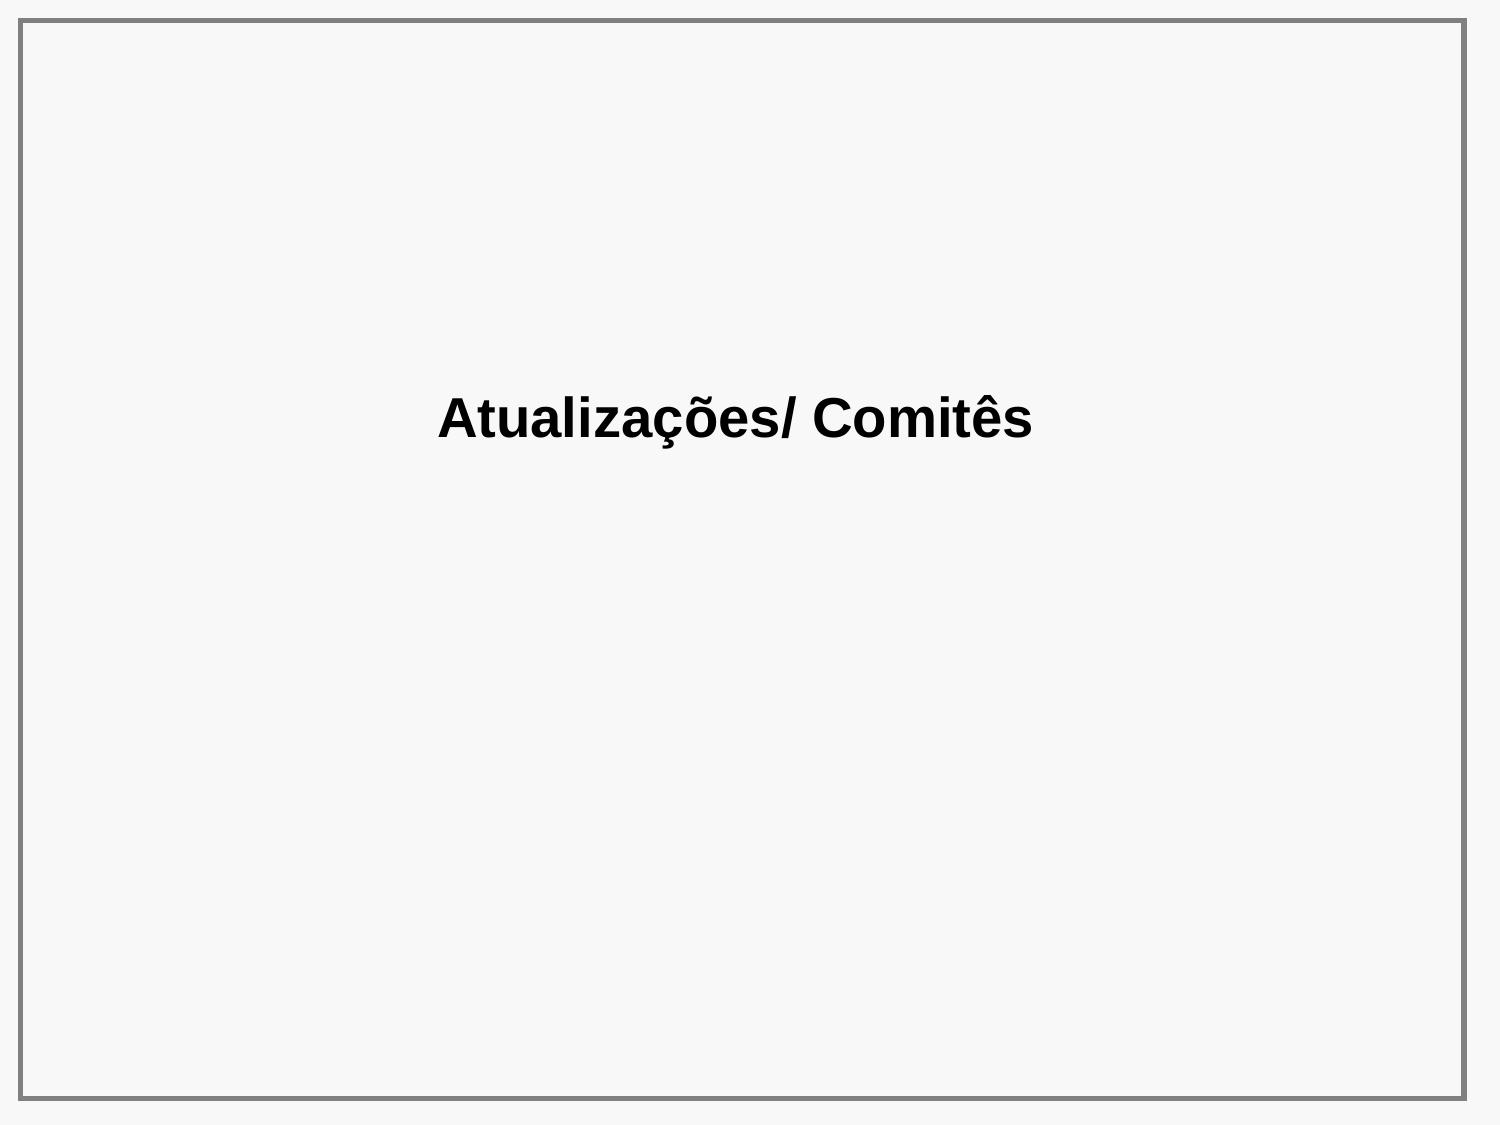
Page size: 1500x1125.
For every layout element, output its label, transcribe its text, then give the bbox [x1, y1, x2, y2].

text_box [20, 20, 1465, 1099]
text_box Atualizações/ Comitês [104, 124, 1368, 457]
